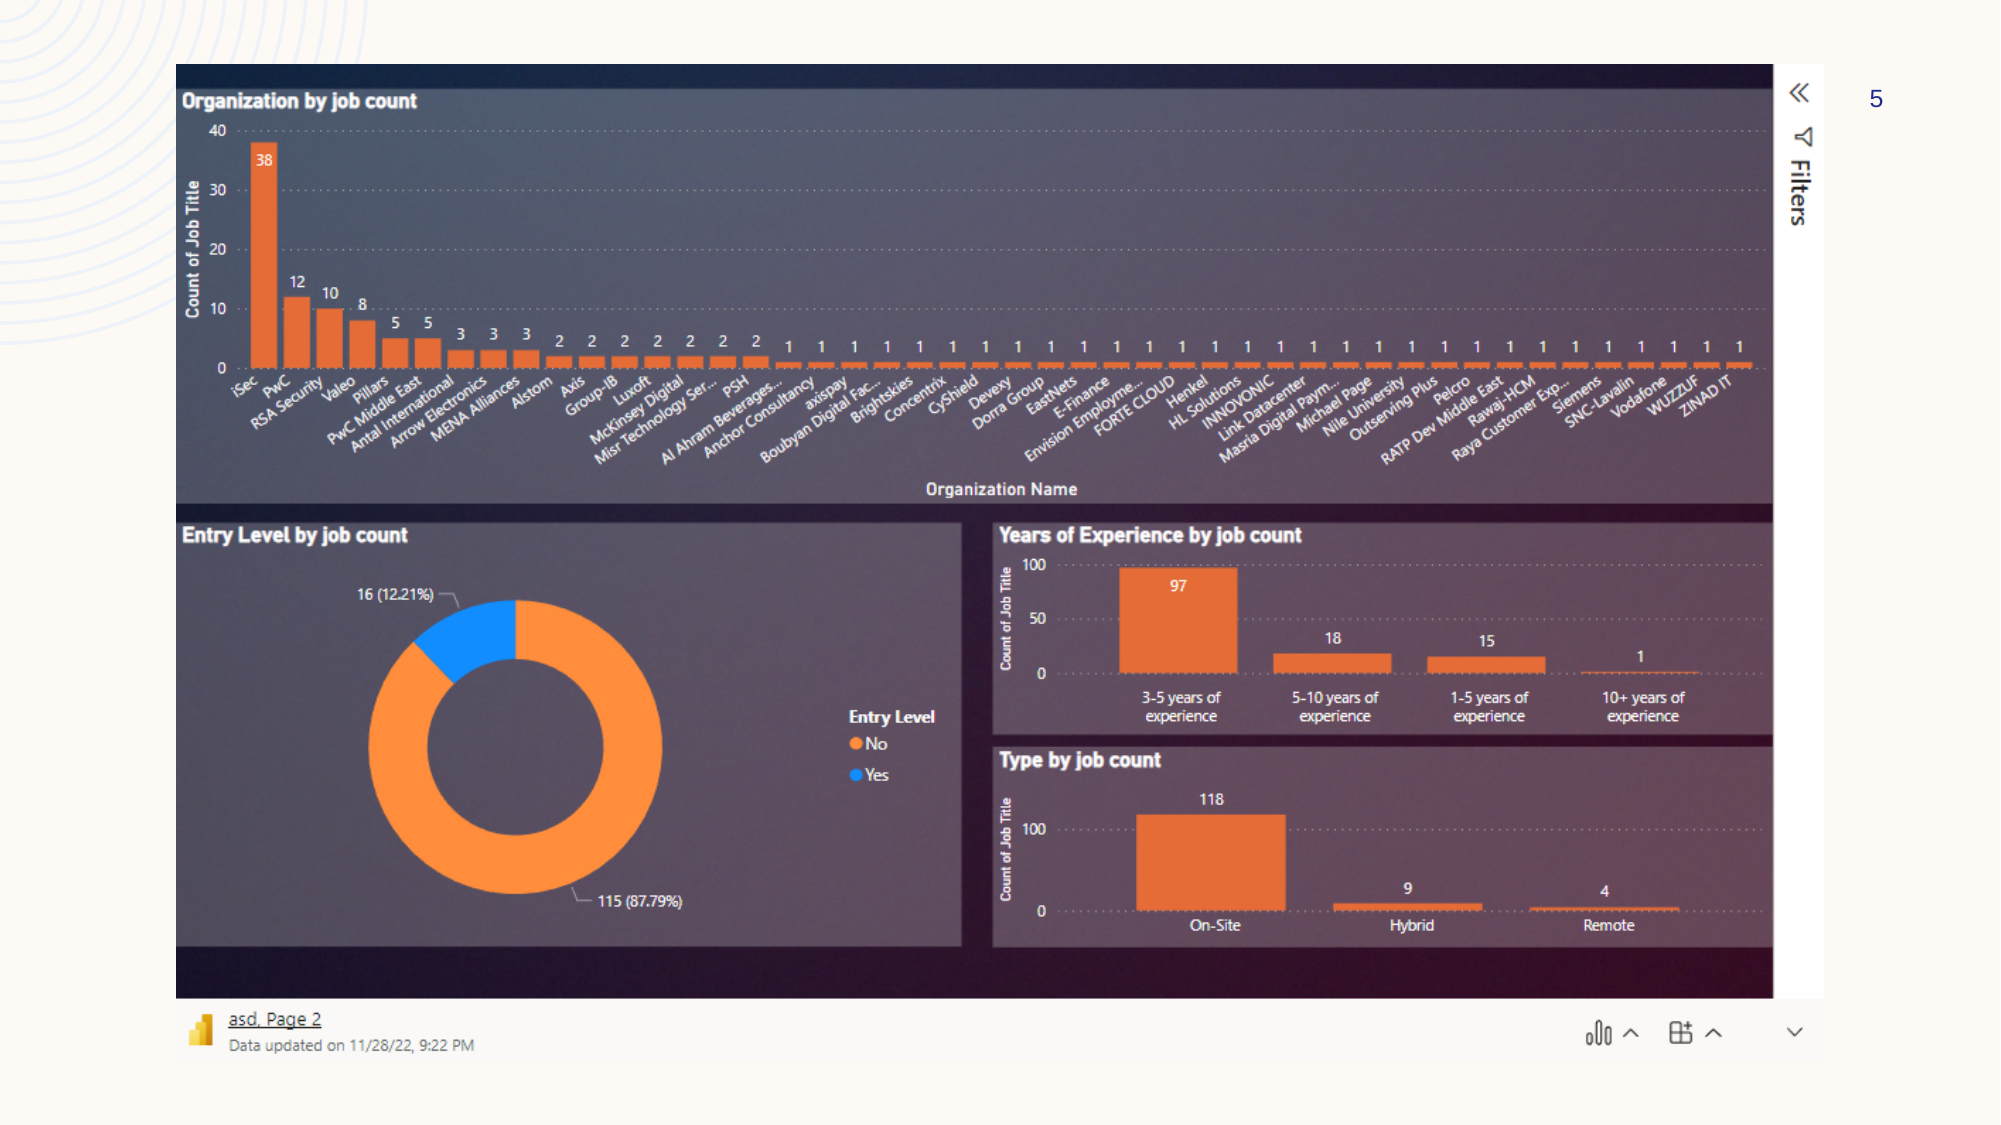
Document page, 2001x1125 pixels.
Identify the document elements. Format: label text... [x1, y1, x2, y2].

slide_number 5 [1824, 75, 1958, 120]
picture [176, 64, 1824, 1061]
